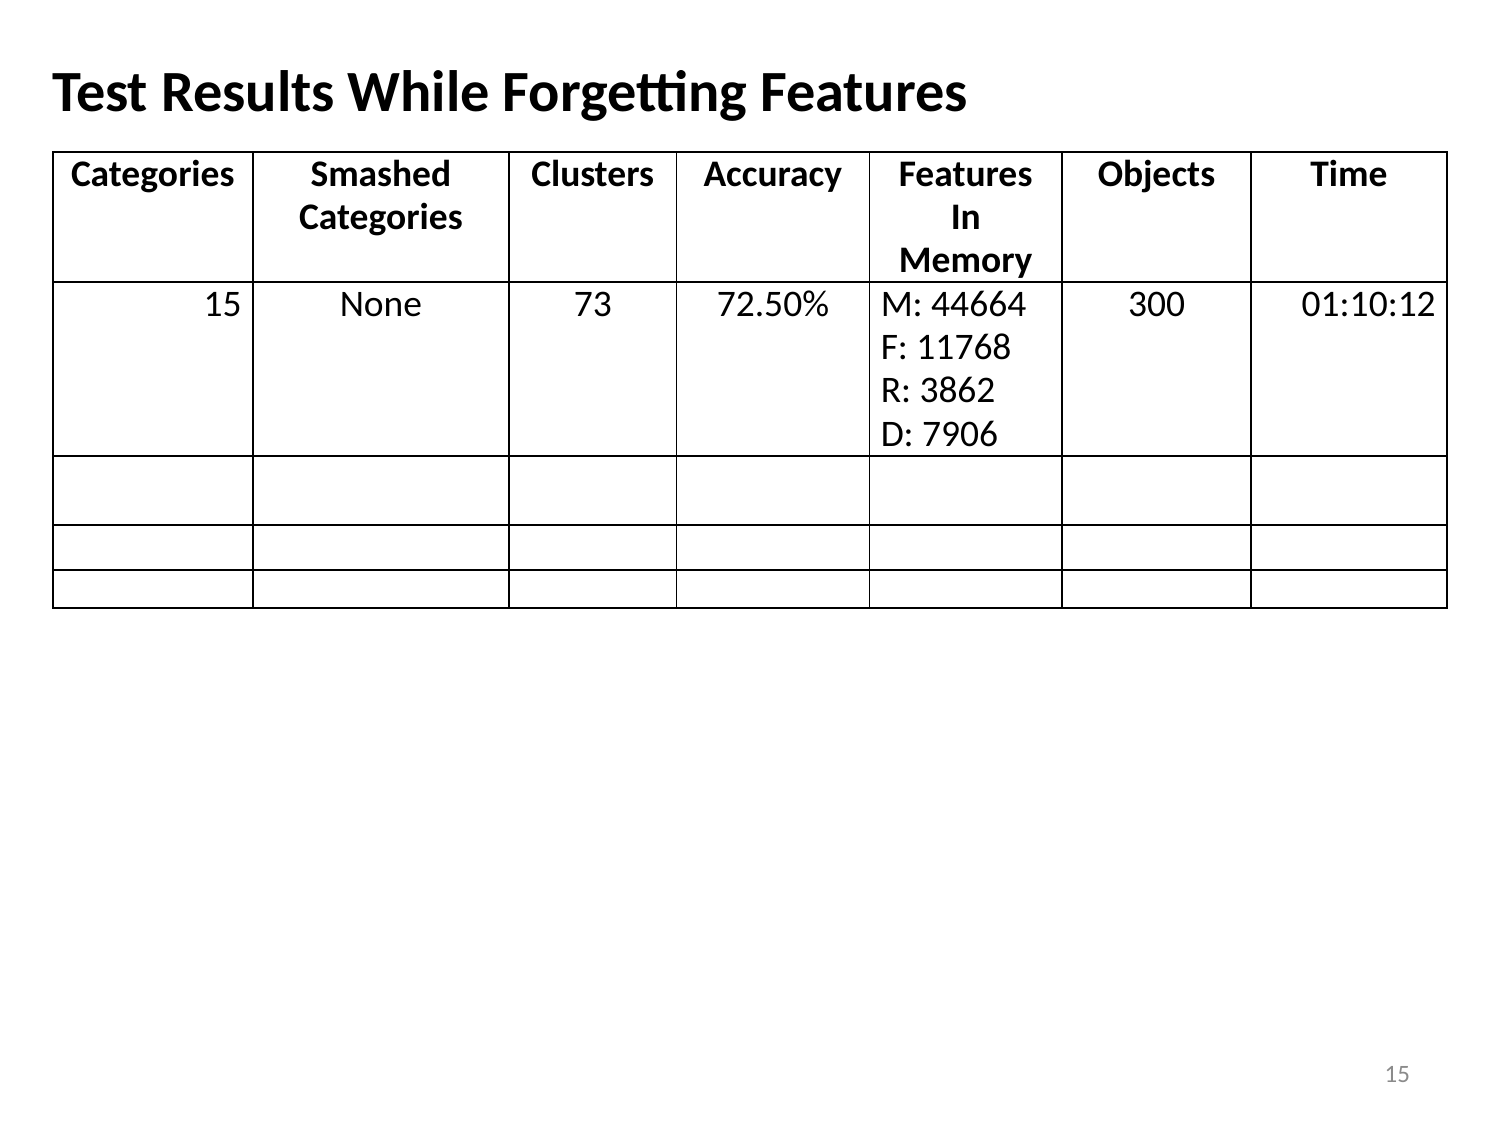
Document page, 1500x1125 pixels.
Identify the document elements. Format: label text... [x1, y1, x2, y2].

table_cell [510, 526, 676, 569]
table_header Clusters [510, 153, 676, 281]
table_cell [1063, 526, 1250, 569]
table_cell 01:10:12 [1252, 283, 1446, 455]
table_cell [677, 571, 869, 607]
table_cell [1063, 457, 1250, 524]
table_header Smashed Categories [254, 153, 508, 281]
text_box Test Results While Forgetting Features [37, 46, 1463, 131]
table_cell [254, 457, 508, 524]
table_cell [1063, 571, 1250, 607]
table_cell M: 44664 F: 11768 R: 3862 D: 7906 [870, 283, 1061, 455]
table_cell [510, 457, 676, 524]
table_cell [510, 571, 676, 607]
table_header Objects [1063, 153, 1250, 281]
table_cell [1252, 457, 1446, 524]
table_cell 72.50% [677, 283, 869, 455]
table_header Features In Memory [870, 153, 1061, 281]
table_cell [54, 526, 252, 569]
slide_number 15 [1074, 1042, 1425, 1103]
table_cell [54, 571, 252, 607]
table_cell 300 [1063, 283, 1250, 455]
table_cell [1252, 571, 1446, 607]
table_cell 15 [54, 283, 252, 455]
table_cell [254, 526, 508, 569]
table_header Accuracy [677, 153, 869, 281]
table_cell [870, 526, 1061, 569]
table_cell [870, 571, 1061, 607]
table_cell None [254, 283, 508, 455]
table_cell [54, 457, 252, 524]
table_cell 73 [510, 283, 676, 455]
table_cell [1252, 526, 1446, 569]
table_cell [677, 526, 869, 569]
table_cell [254, 571, 508, 607]
table_header Time [1252, 153, 1446, 281]
table_header Categories [54, 153, 252, 281]
table_cell [677, 457, 869, 524]
table_cell [870, 457, 1061, 524]
